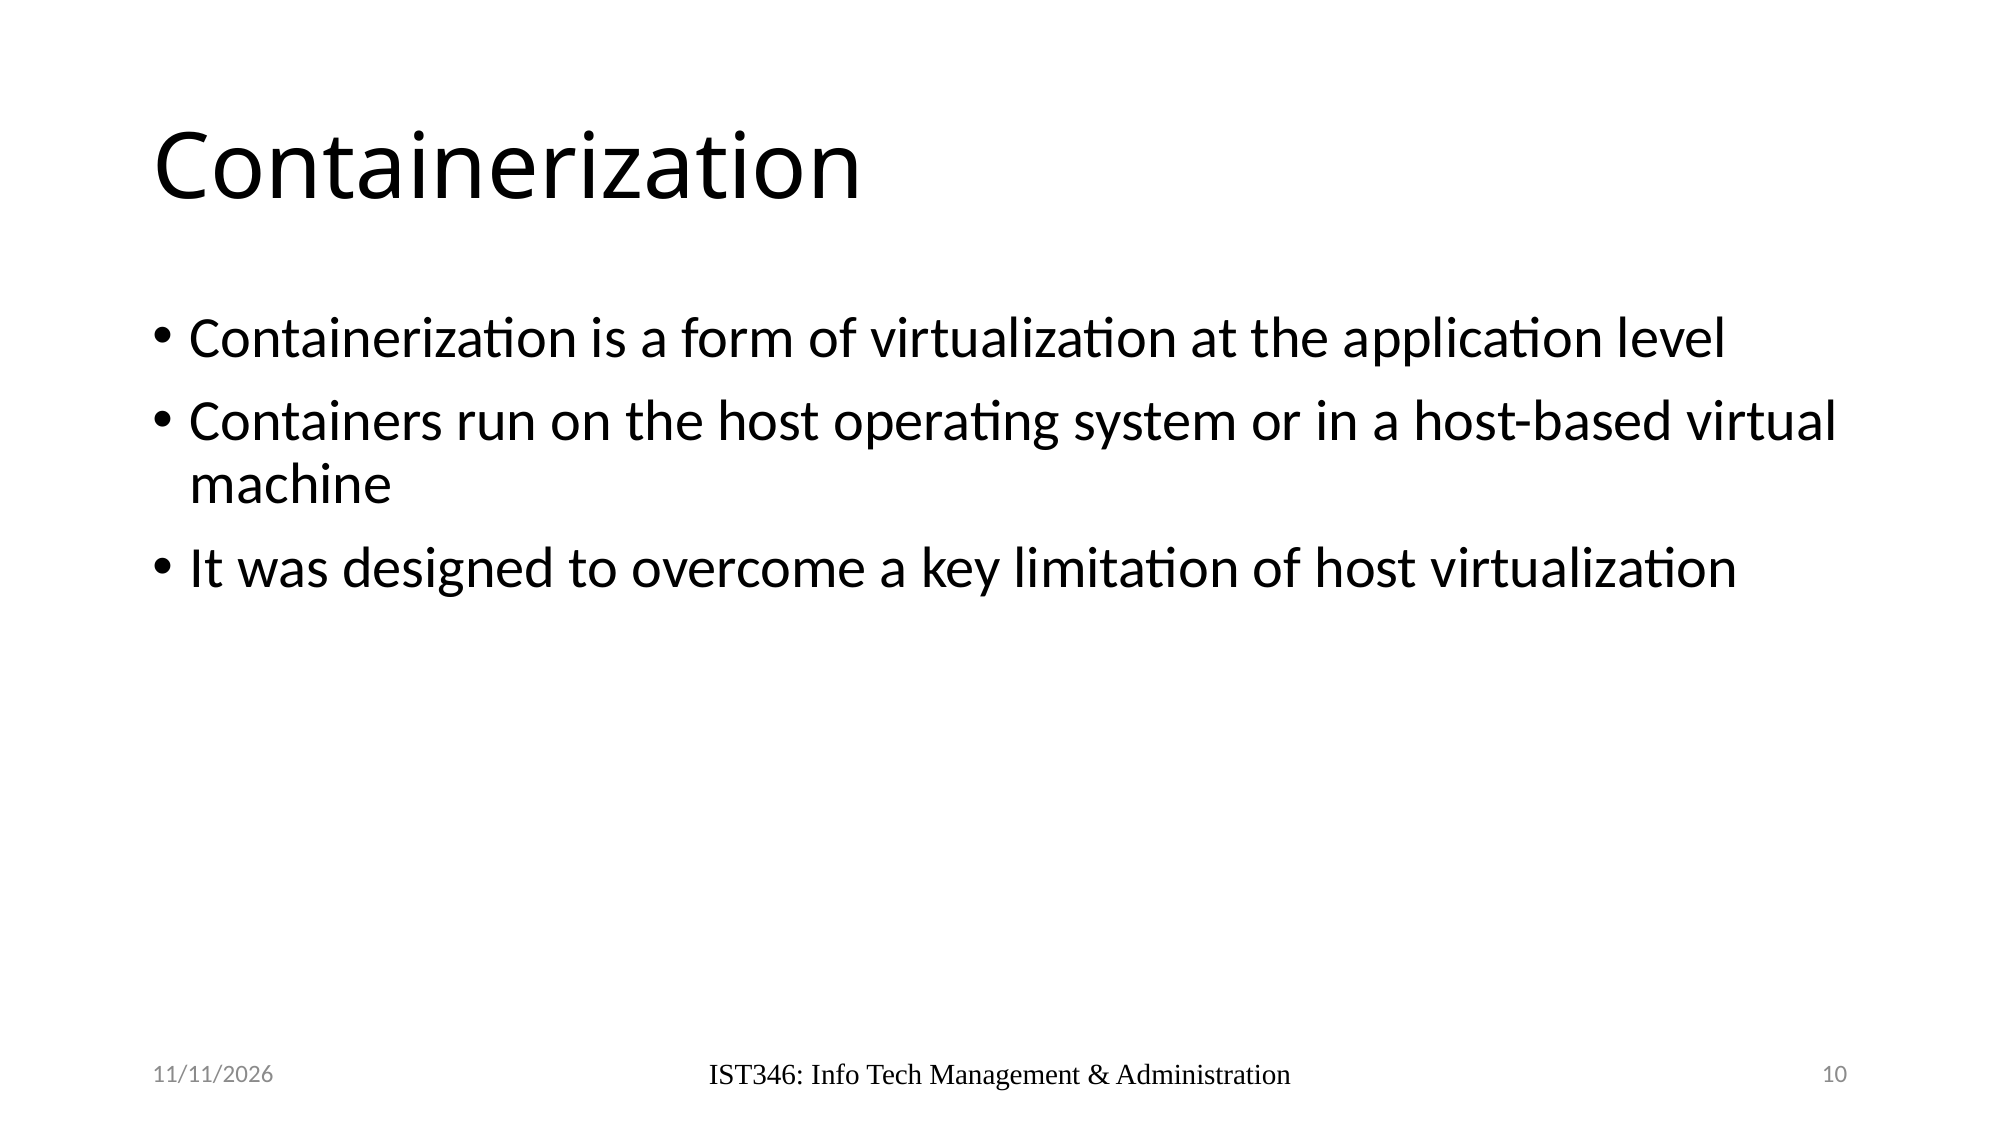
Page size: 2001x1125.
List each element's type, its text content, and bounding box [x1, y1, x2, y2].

slide_number 10 [1412, 1042, 1863, 1103]
title Containerization [137, 59, 1863, 278]
footer IST346: Info Tech Management & Administration [662, 1042, 1338, 1103]
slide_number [137, 1042, 588, 1103]
list Containerization is a form of virtualization at the application level Containers run on the host operating system or in a host-based virtual machine It was designed to overcome a key limitation of host virtualization [137, 299, 1863, 1014]
